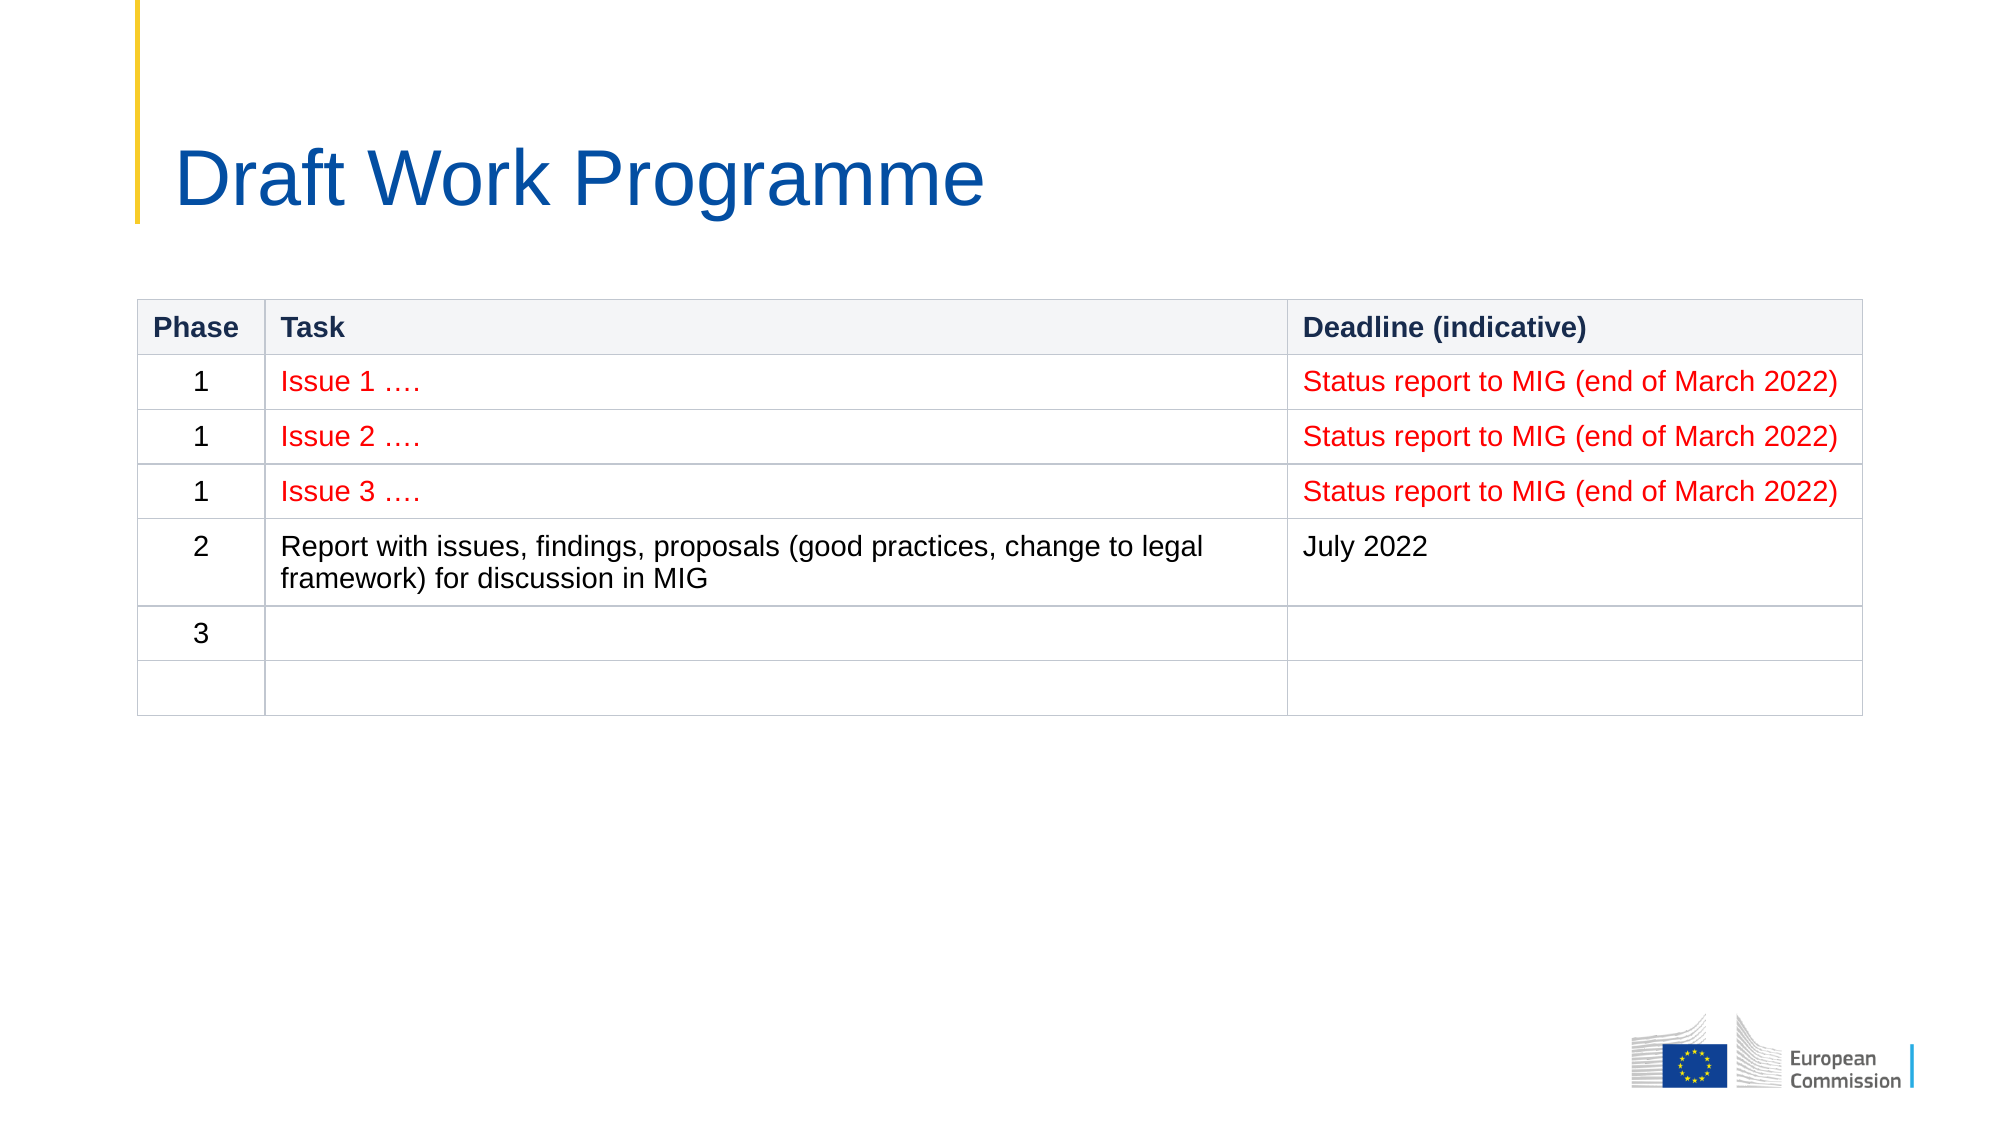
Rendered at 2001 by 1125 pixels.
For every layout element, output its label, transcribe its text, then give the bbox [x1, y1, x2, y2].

table_cell [1288, 661, 1862, 715]
table_header Phase [138, 300, 264, 354]
table_cell 1 [138, 465, 264, 518]
table_cell 2 [138, 519, 264, 605]
table_cell Issue 2 …. [266, 410, 1287, 463]
title Draft Work Programme [159, 94, 1843, 223]
picture [1631, 1013, 1915, 1091]
table_cell [138, 661, 264, 715]
table_header Task [266, 300, 1287, 354]
table_cell Status report to MIG (end of March 2022) [1288, 355, 1862, 409]
table_cell 1 [138, 355, 264, 409]
table_cell Status report to MIG (end of March 2022) [1288, 465, 1862, 518]
table_cell [266, 607, 1287, 660]
table_cell [266, 661, 1287, 715]
table_cell Issue 3 …. [266, 465, 1287, 518]
table_header Deadline (indicative) [1288, 300, 1862, 354]
table_cell 3 [138, 607, 264, 660]
table_cell Report with issues, findings, proposals (good practices, change to legal framework) for discussion in MIG [266, 519, 1287, 605]
table_cell 1 [138, 410, 264, 463]
table_cell July 2022 [1288, 519, 1862, 605]
table_cell Issue 1 …. [266, 355, 1287, 409]
table_cell Status report to MIG (end of March 2022) [1288, 410, 1862, 463]
table_cell [1288, 607, 1862, 660]
